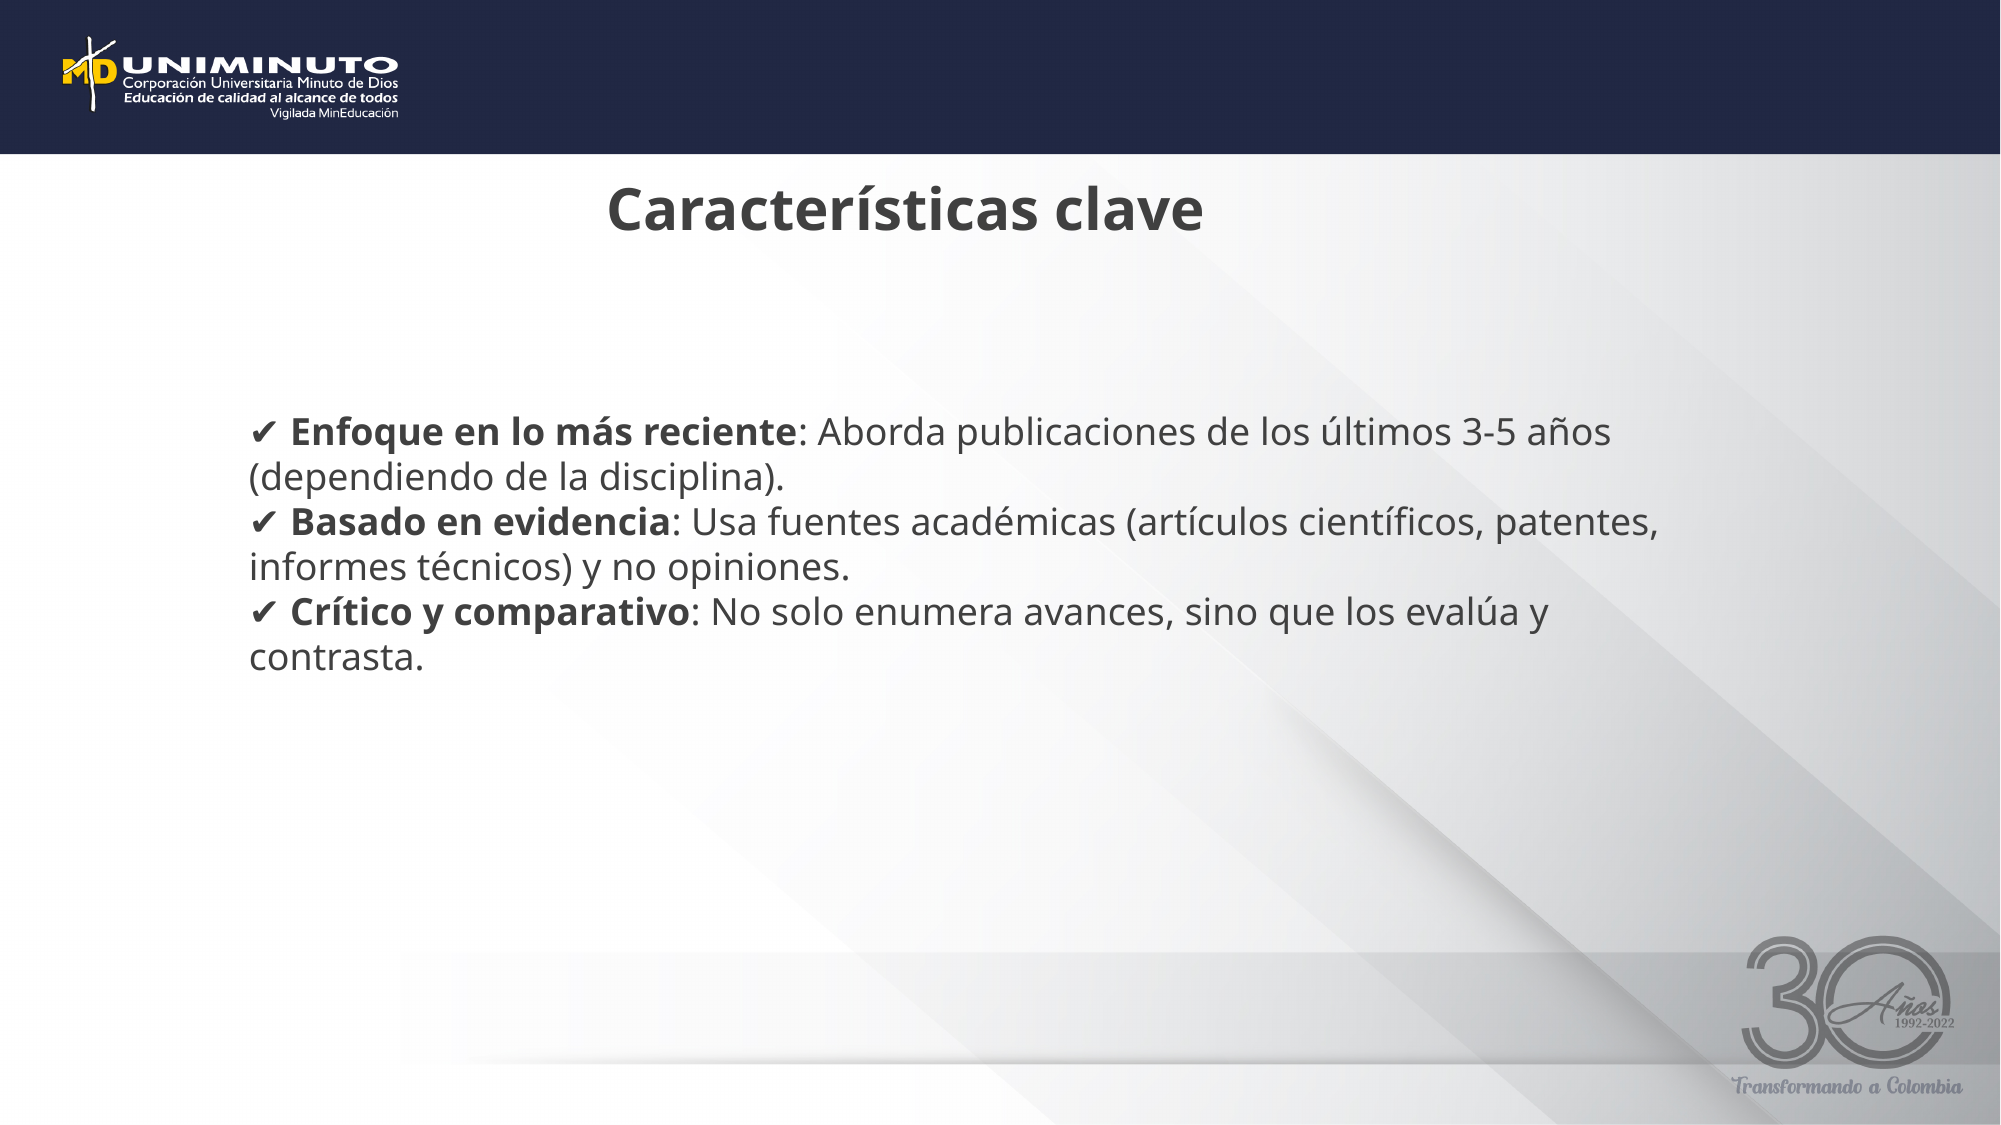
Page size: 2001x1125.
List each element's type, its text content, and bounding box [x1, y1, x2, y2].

text_box ✔ Enfoque en lo más reciente: Aborda publicaciones de los últimos 3-5 años (dependiendo de la disciplina). ✔ Basado en evidencia: Usa fuentes académicas (artículos científicos, patentes, informes técnicos) y no opiniones. ✔ Crítico y comparativo: No solo enumera avances, sino que los evalúa y contrasta. [234, 400, 1700, 776]
picture [0, 0, 2001, 1125]
text_box Características clave [405, 164, 1407, 249]
